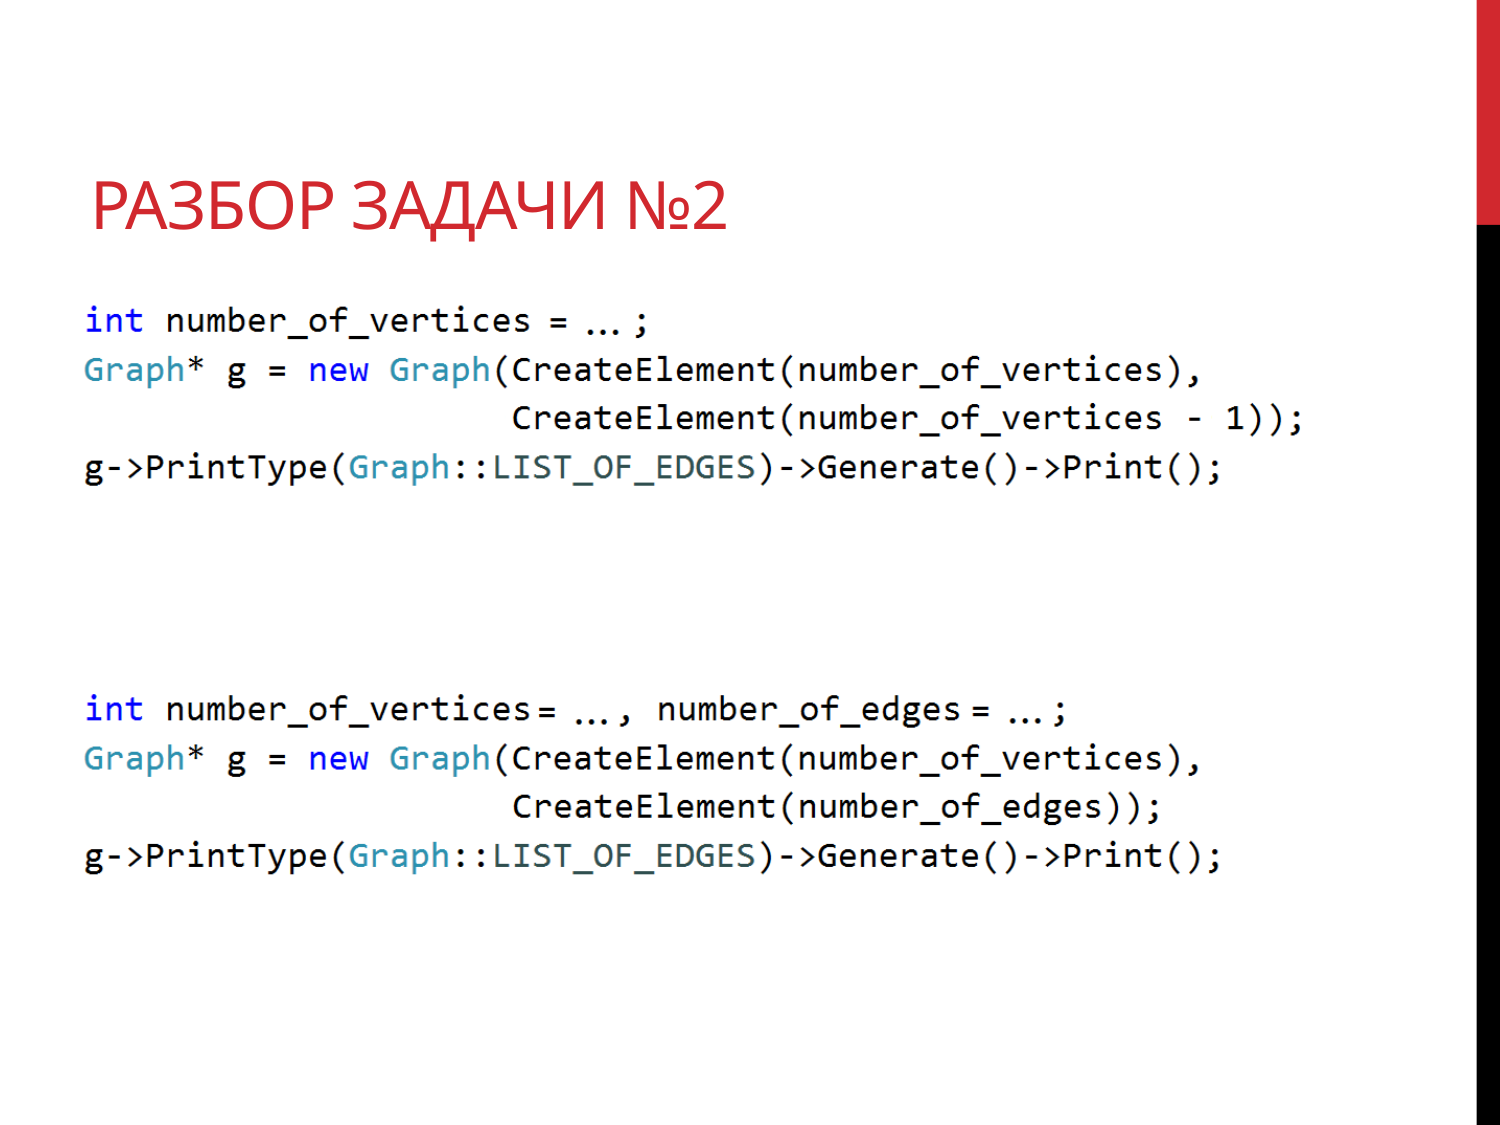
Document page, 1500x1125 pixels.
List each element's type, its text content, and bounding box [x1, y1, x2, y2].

picture [74, 292, 1326, 1000]
title Разбор задачи №2 [75, 25, 1025, 250]
